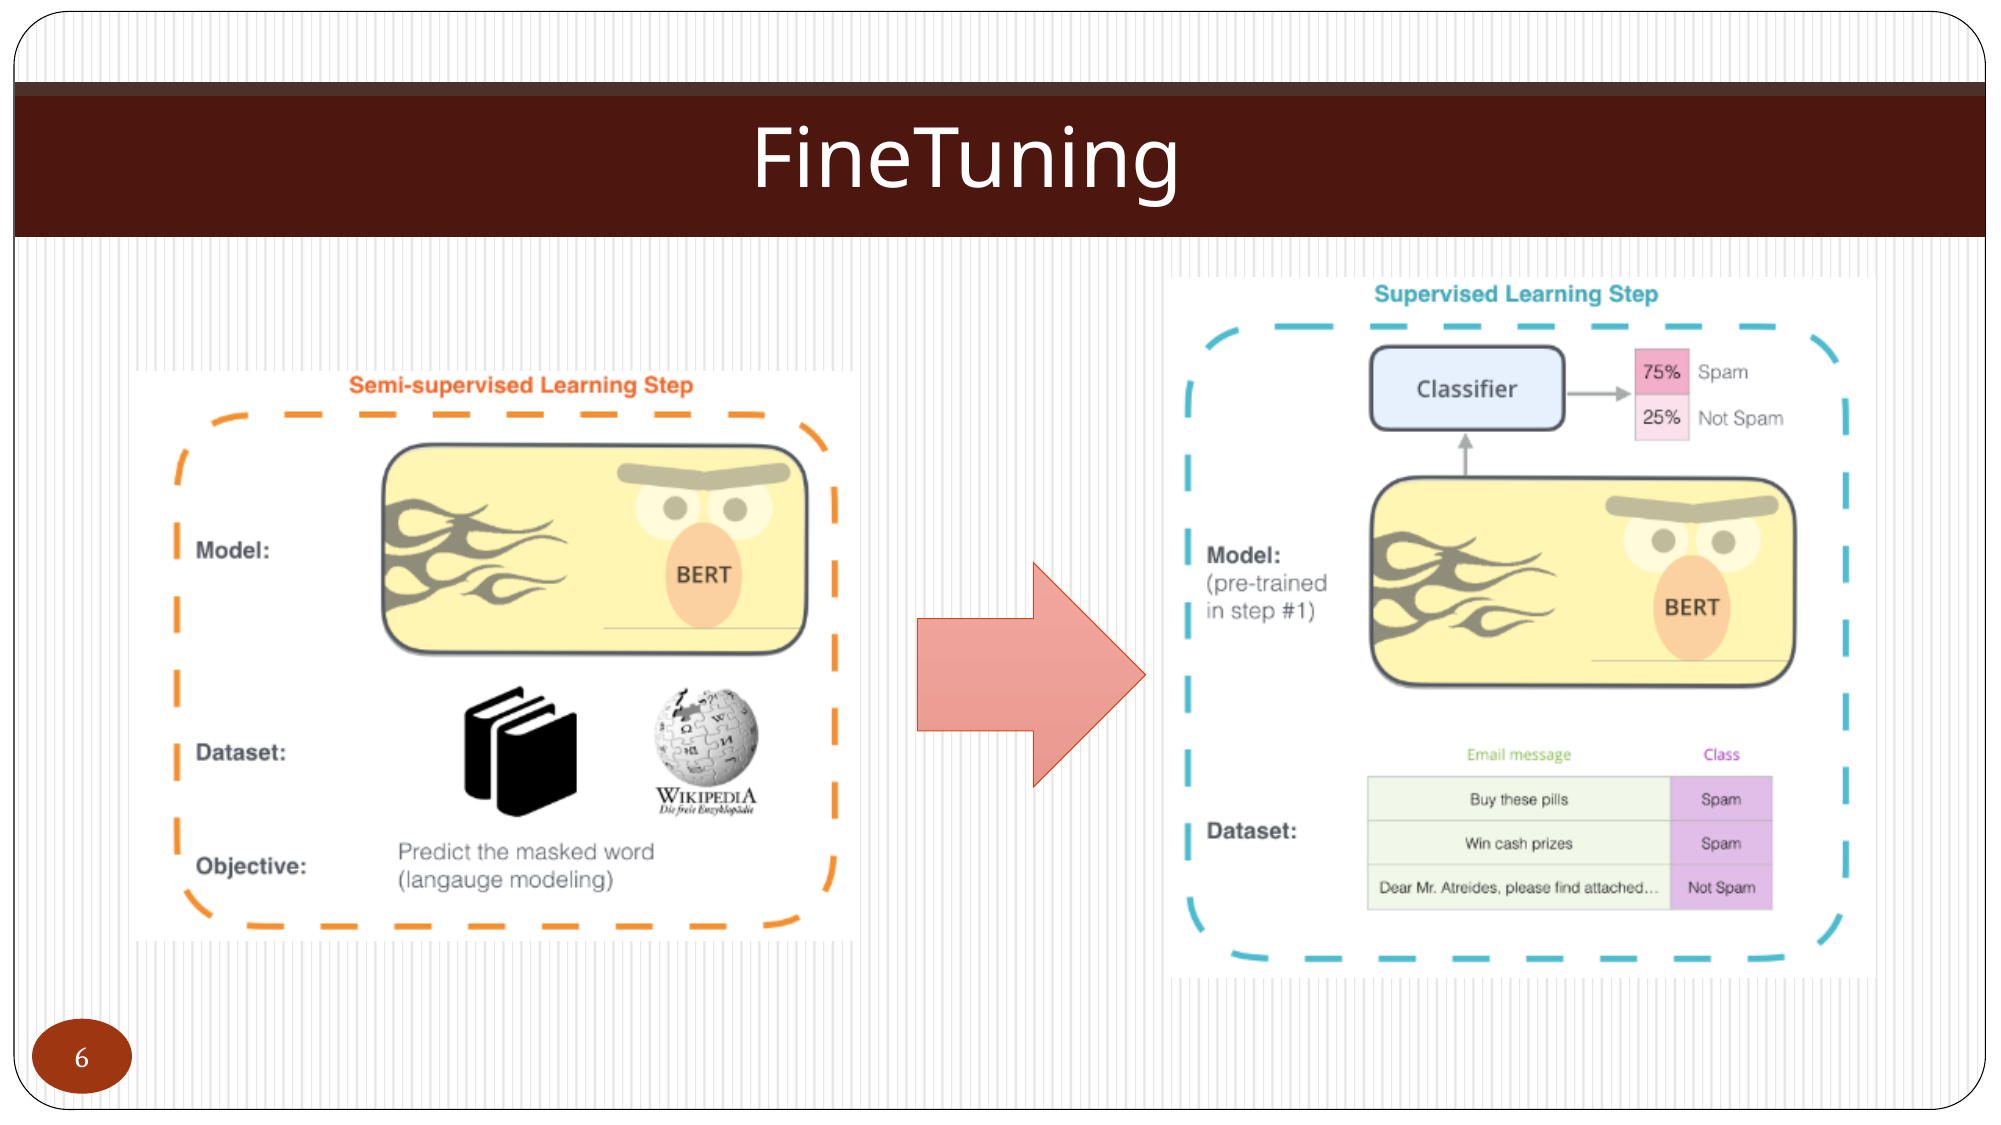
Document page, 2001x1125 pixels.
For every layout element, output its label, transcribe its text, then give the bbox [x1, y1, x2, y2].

text_box [916, 561, 1147, 789]
picture [131, 371, 854, 941]
picture [1167, 277, 1876, 978]
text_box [15, 82, 1985, 237]
slide_number 6 [32, 1018, 132, 1094]
